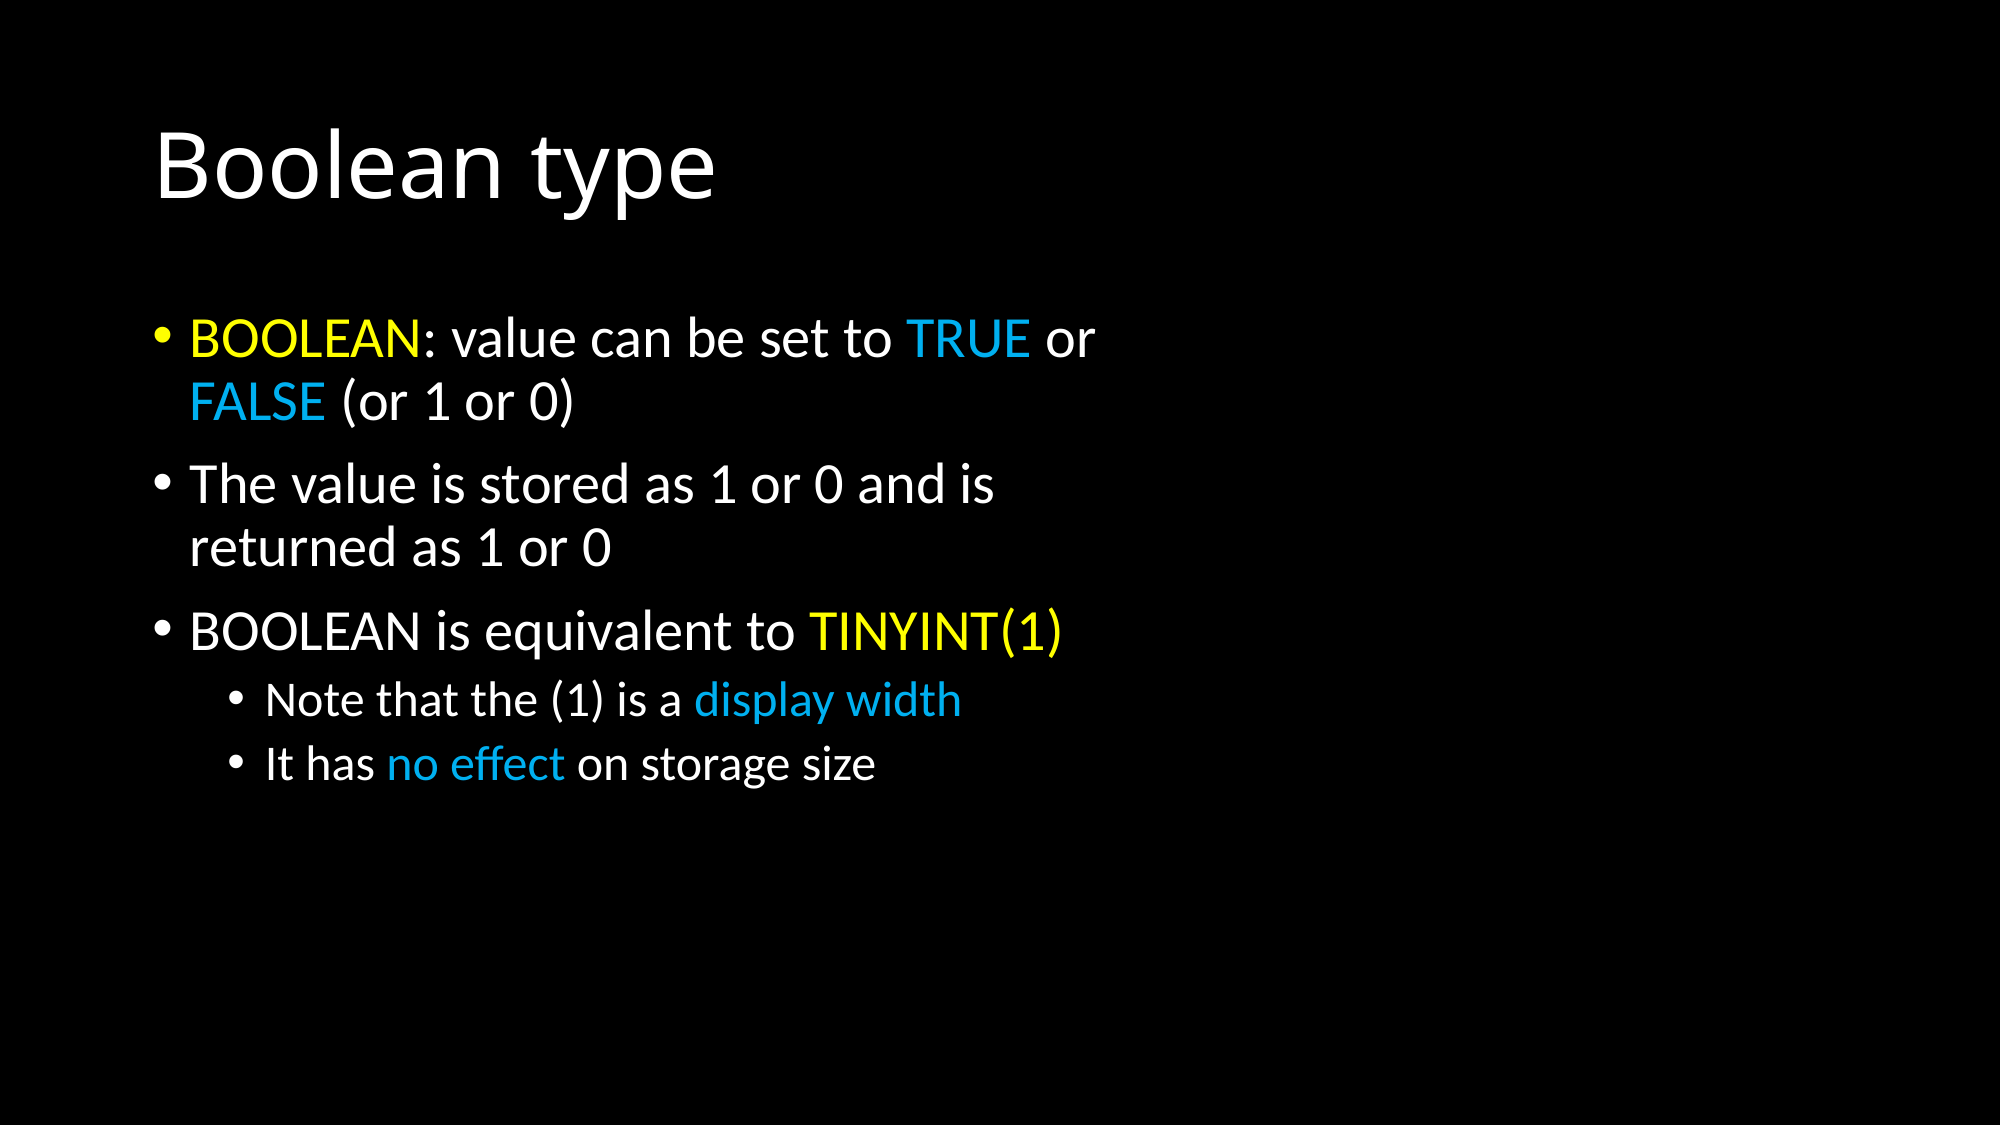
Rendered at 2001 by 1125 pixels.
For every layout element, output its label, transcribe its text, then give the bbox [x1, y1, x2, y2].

title Boolean type [137, 59, 1863, 278]
list BOOLEAN: value can be set to TRUE or FALSE (or 1 or 0) The value is stored as 1 or 0 and is returned as 1 or 0 BOOLEAN is equivalent to TINYINT(1) Note that the (1) is a display width It has no effect on storage size [137, 299, 1125, 1014]
